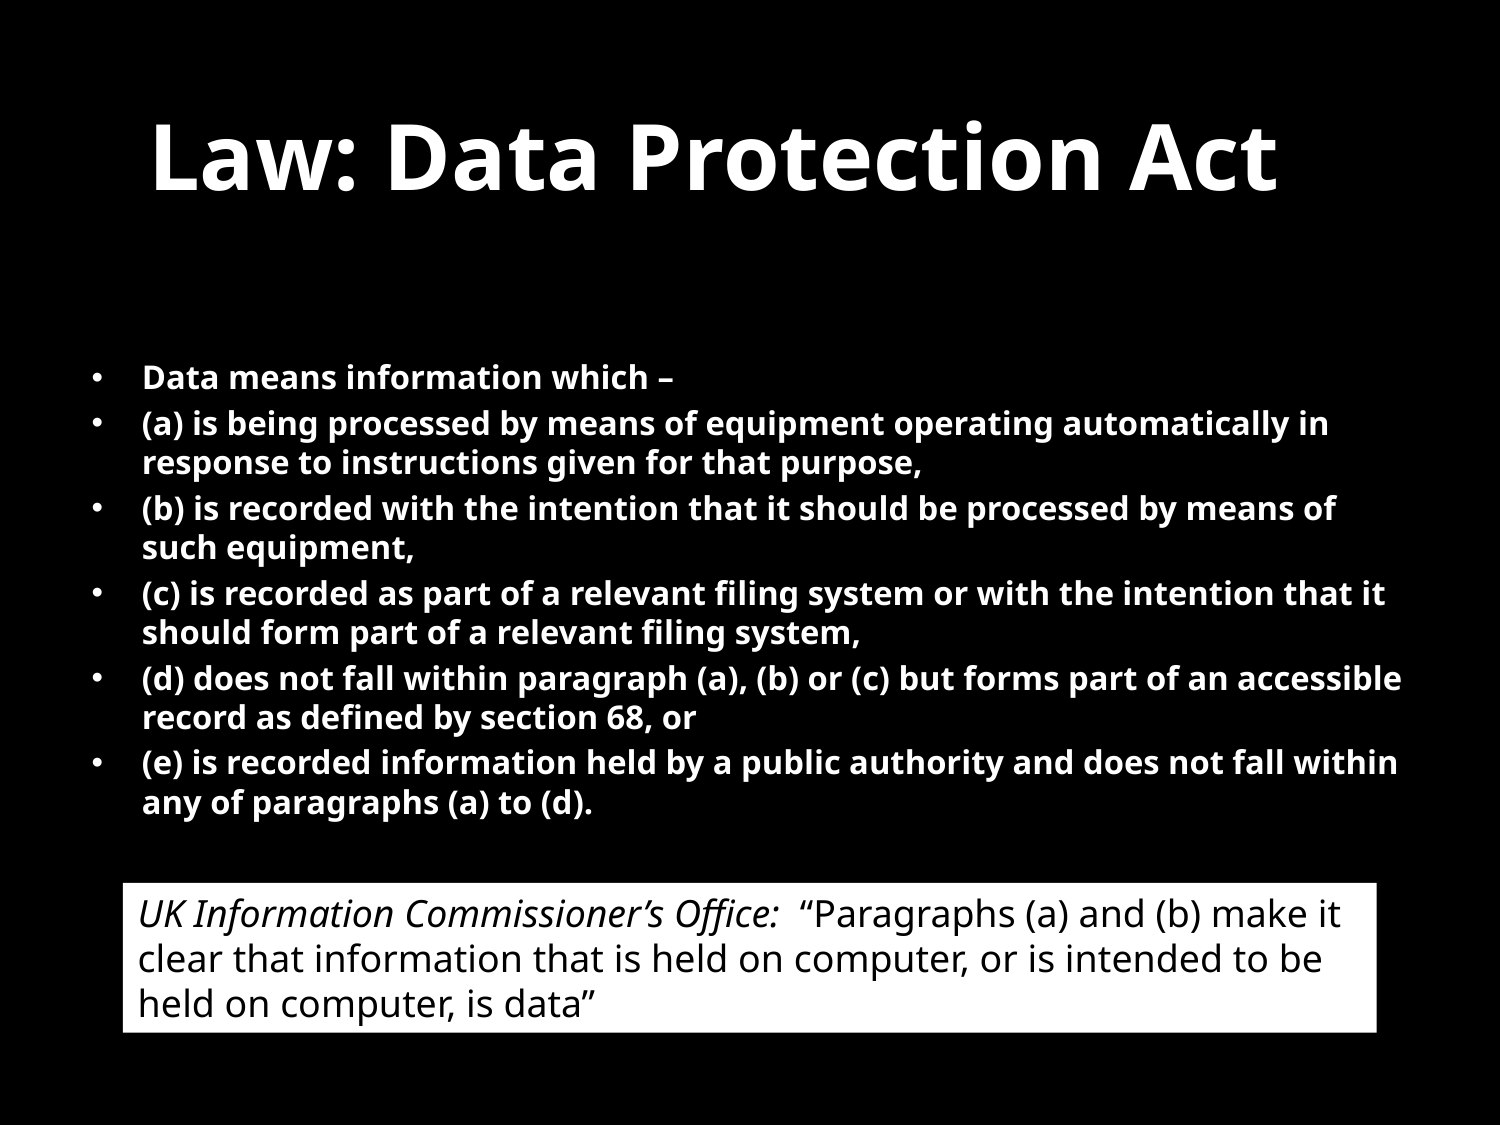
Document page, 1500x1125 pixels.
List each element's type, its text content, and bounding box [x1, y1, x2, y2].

title Law: Data Protection Act [76, 83, 1352, 225]
text_box UK Information Commissioner’s Office: “Paragraphs (a) and (b) make it clear that information that is held on computer, or is intended to be held on computer, is data” [122, 882, 1377, 1033]
list Data means information which – (a) is being processed by means of equipment operating automatically in response to instructions given for that purpose, (b) is recorded with the intention that it should be processed by means of such equipment, (c) is recorded as part of a relevant filing system or with the intention that it should form part of a relevant filing system, (d) does not fall within paragraph (a), (b) or (c) but forms part of an accessible record as defined by section 68, or (e) is recorded information held by a public authority and does not fall within any of paragraphs (a) to (d). [76, 349, 1423, 838]
